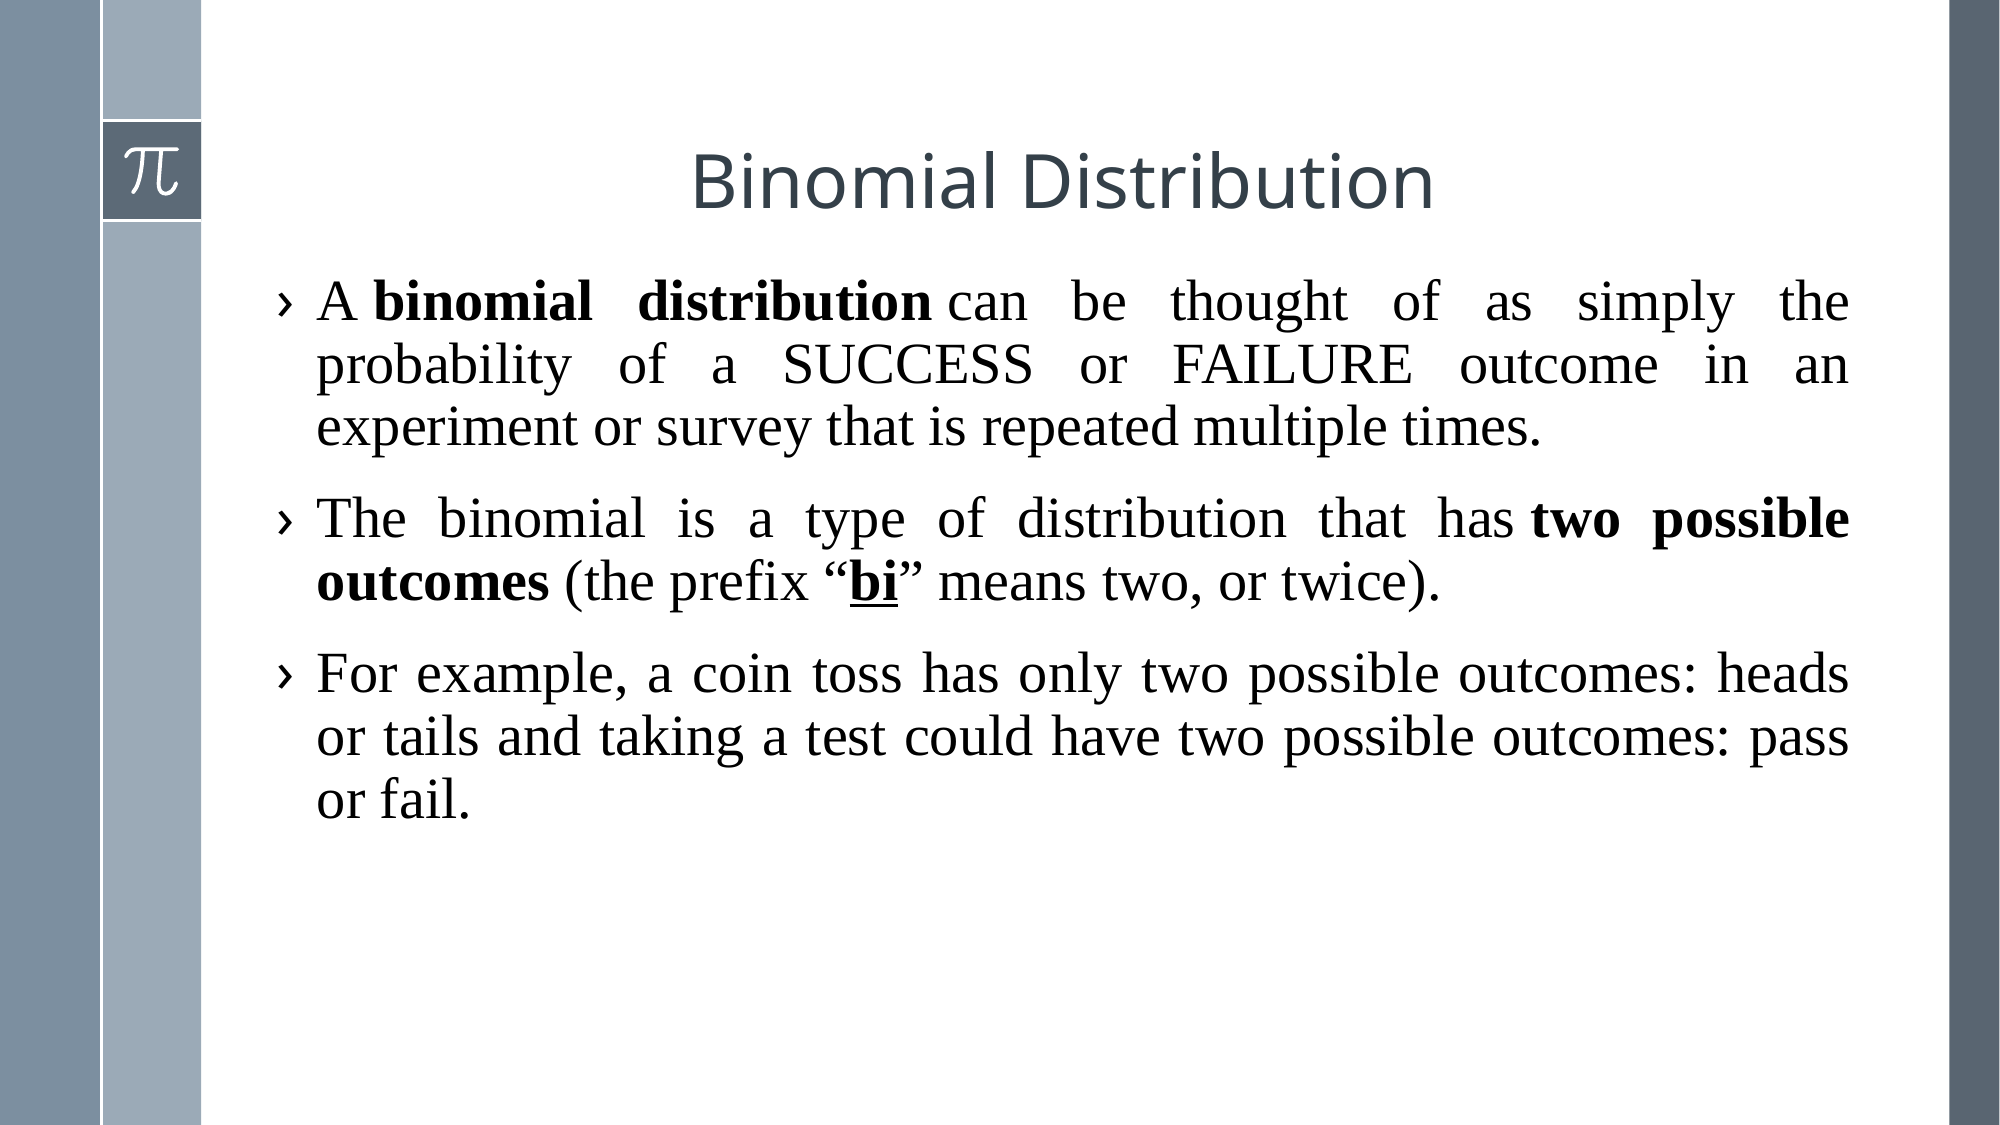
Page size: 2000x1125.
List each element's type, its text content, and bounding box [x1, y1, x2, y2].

title Binomial Distribution [261, 29, 1867, 233]
list A binomial distribution can be thought of as simply the probability of a SUCCESS or FAILURE outcome in an experiment or survey that is repeated multiple times. The binomial is a type of distribution that has two possible outcomes (the prefix “bi” means two, or twice). For example, a coin toss has only two possible outcomes: heads or tails and taking a test could have two possible outcomes: pass or fail. [261, 262, 1867, 1013]
